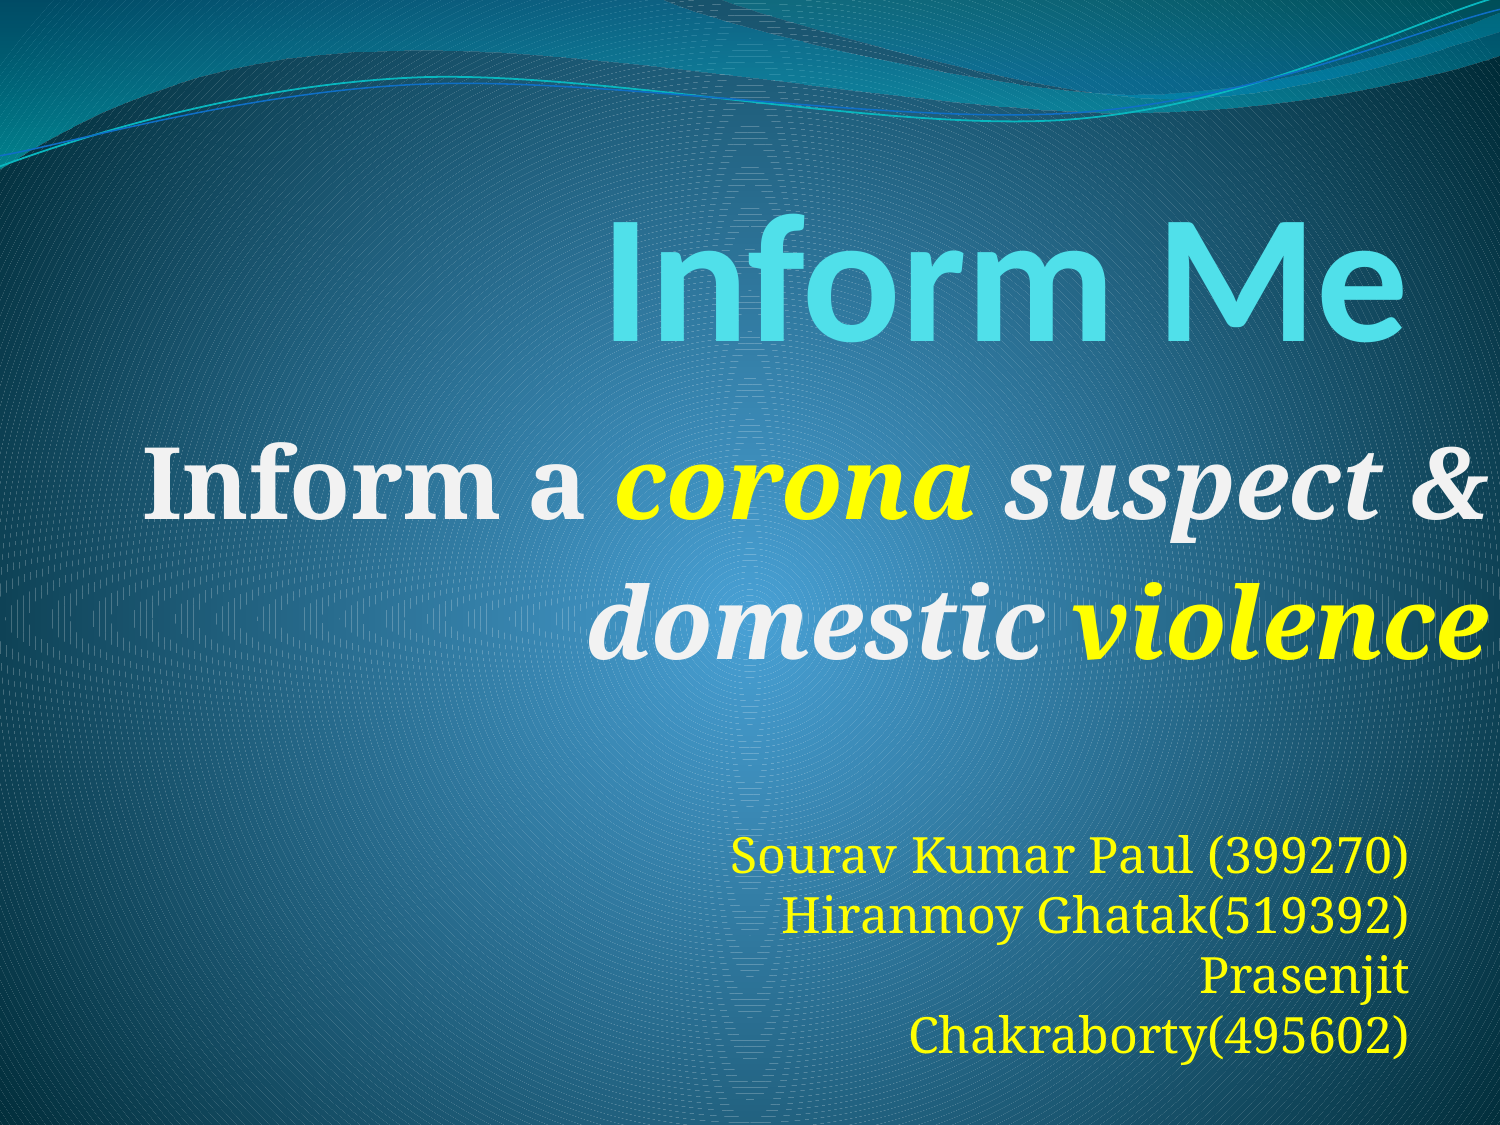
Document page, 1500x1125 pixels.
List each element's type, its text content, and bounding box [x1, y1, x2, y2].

text_box Sourav Kumar Paul (399270) Hiranmoy Ghatak(519392) Prasenjit Chakraborty(495602) [685, 798, 1427, 1089]
subtitle Inform a corona suspect & domestic violence [75, 412, 1500, 725]
title Inform Me [137, 137, 1413, 379]
